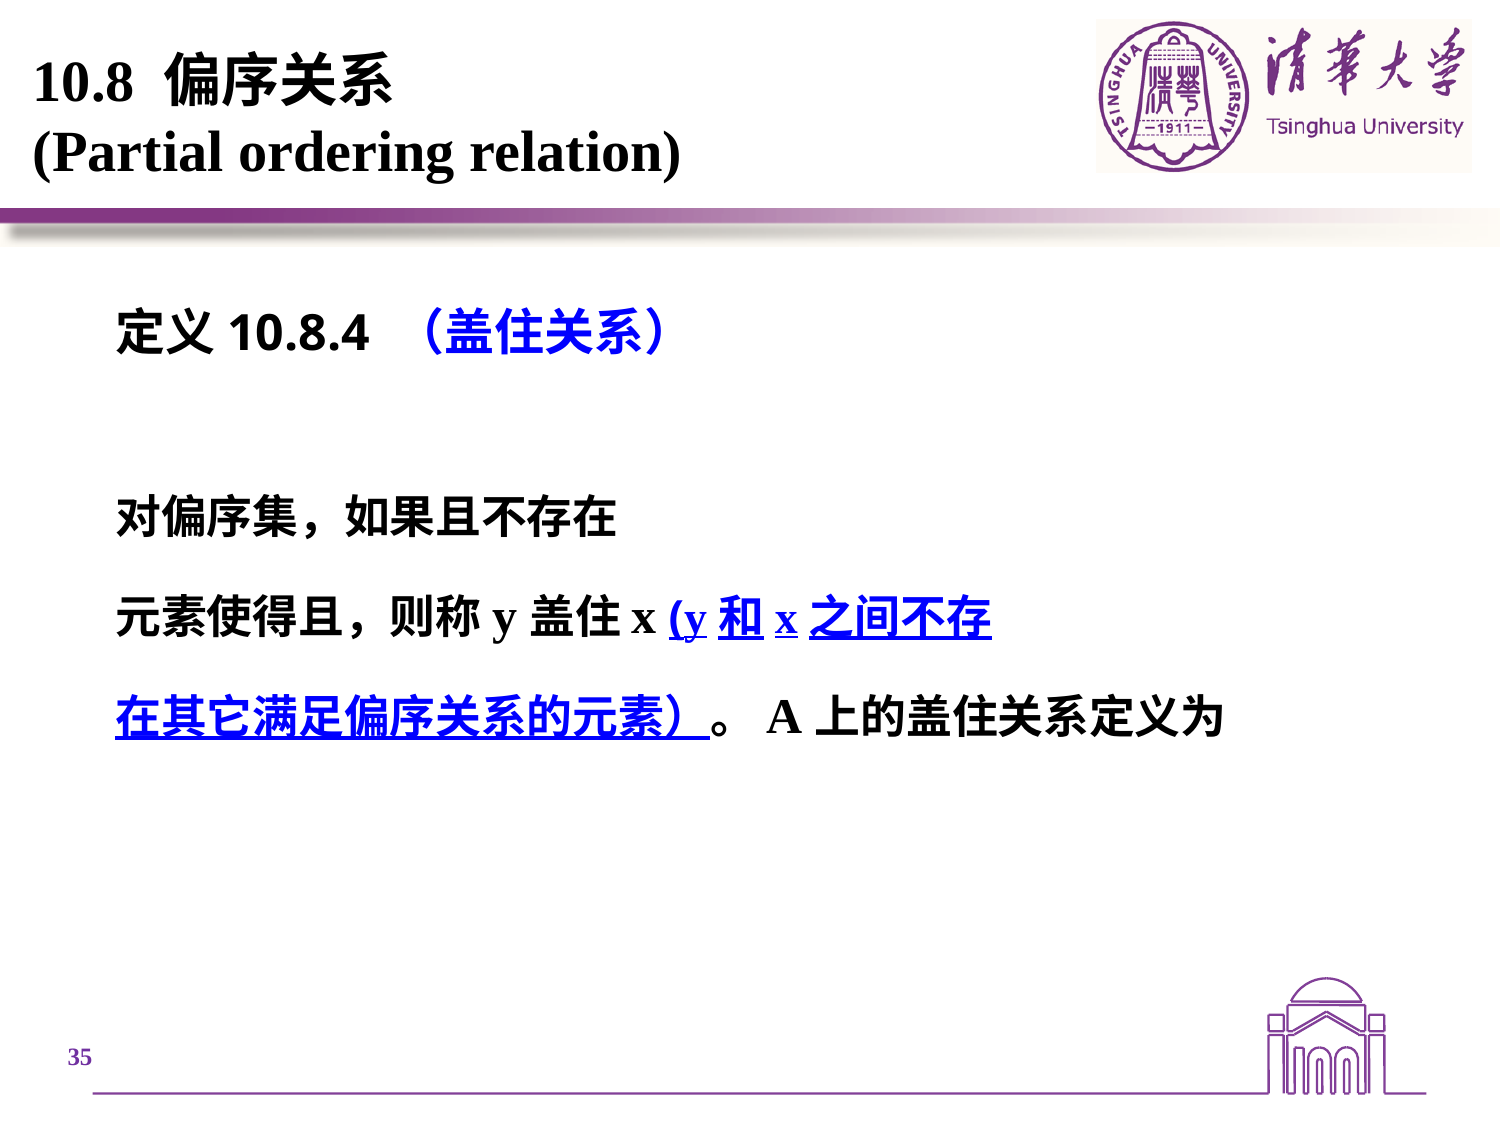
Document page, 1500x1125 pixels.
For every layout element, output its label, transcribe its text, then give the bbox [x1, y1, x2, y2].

picture [1293, 19, 1472, 173]
title 10.8 偏序关系 (Partial ordering relation) [17, 19, 1293, 207]
picture [0, 208, 1500, 247]
